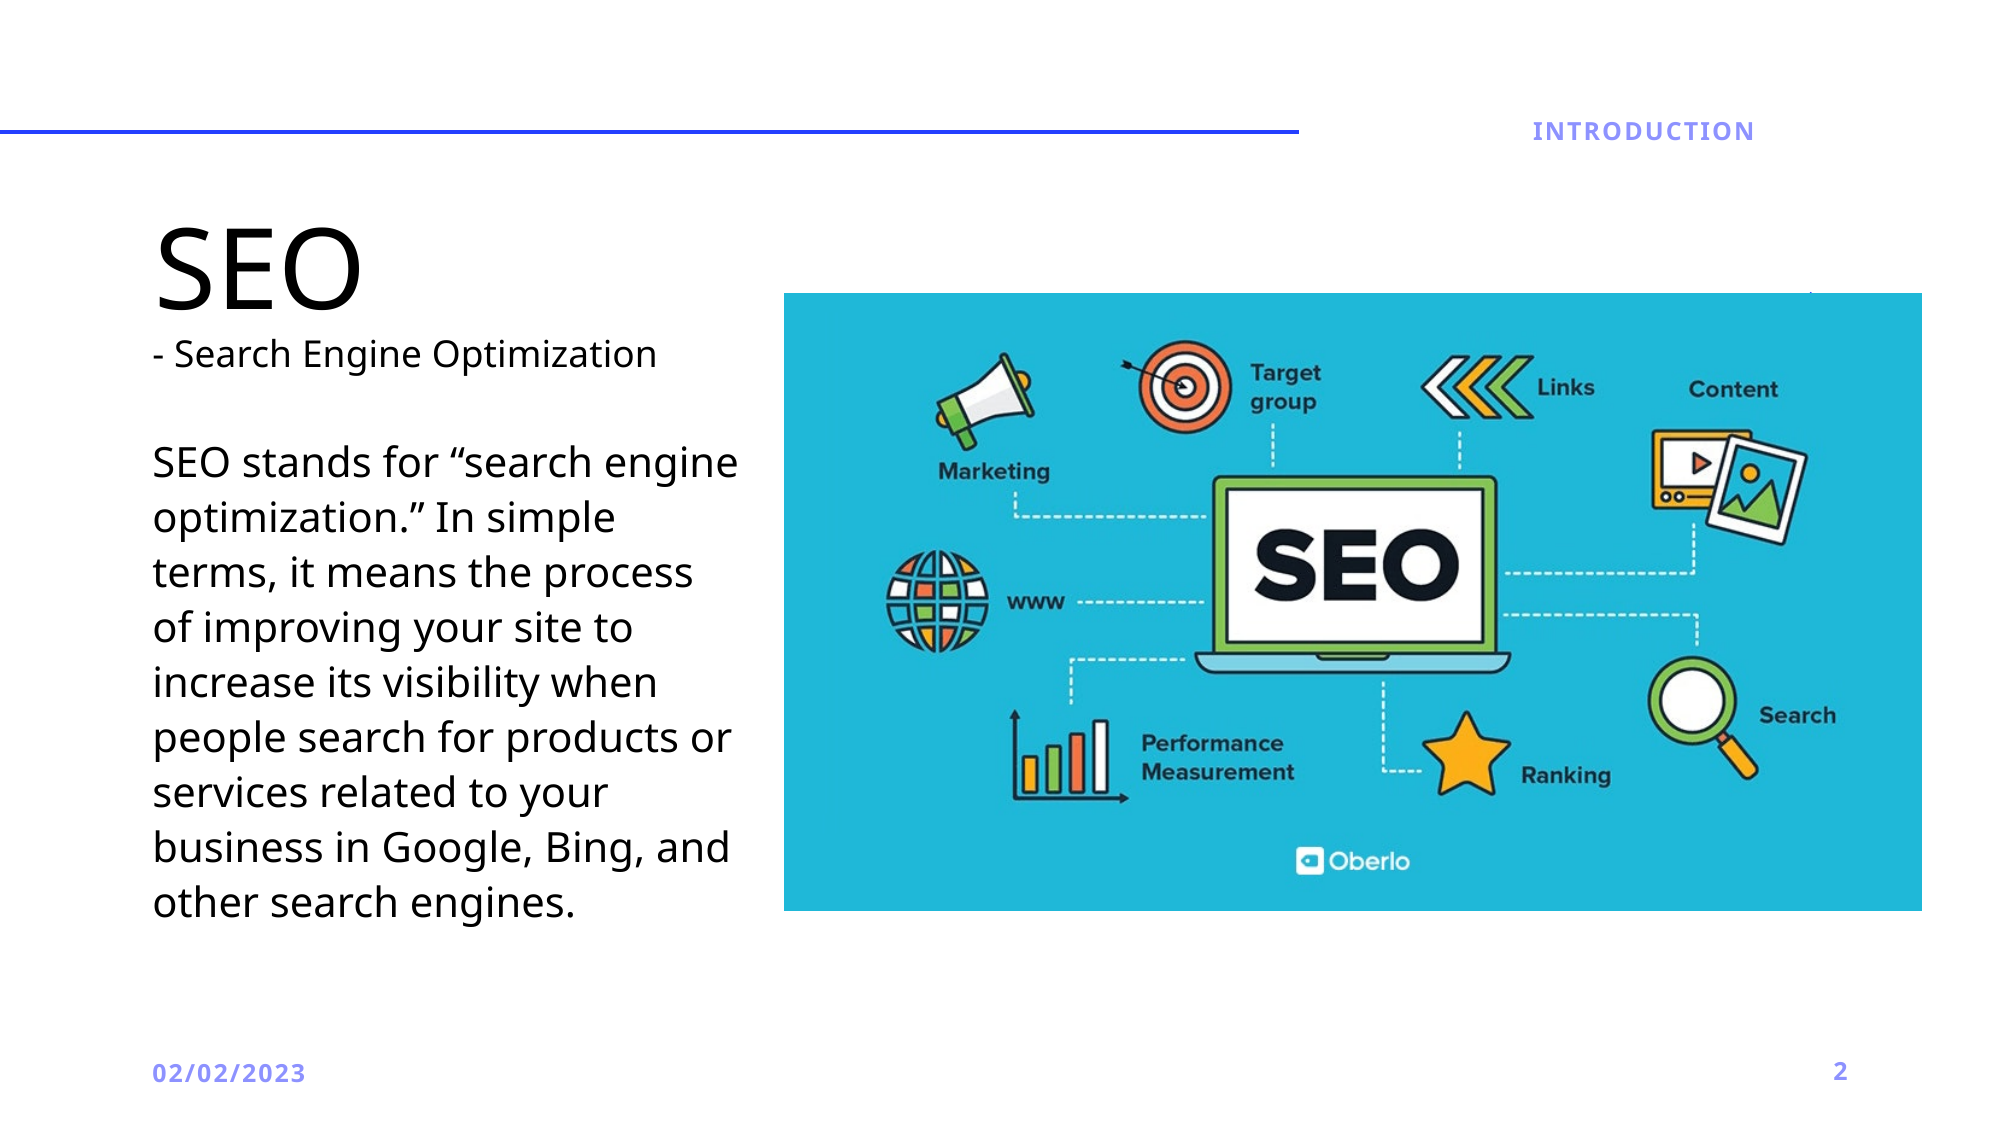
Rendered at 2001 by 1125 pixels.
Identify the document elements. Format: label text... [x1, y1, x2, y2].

title SEO [139, 147, 1155, 318]
footer Introduction [1306, 101, 1982, 162]
picture [784, 293, 1922, 911]
list SEO stands for “search engine optimization.” In simple terms, it means the process of improving your site to increase its visibility when people search for products or services related to your business in Google, Bing, and other search engines. [137, 422, 755, 972]
slide_number 2 [1412, 1042, 1863, 1103]
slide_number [137, 1042, 588, 1103]
text_box - Search Engine Optimization [137, 318, 784, 383]
